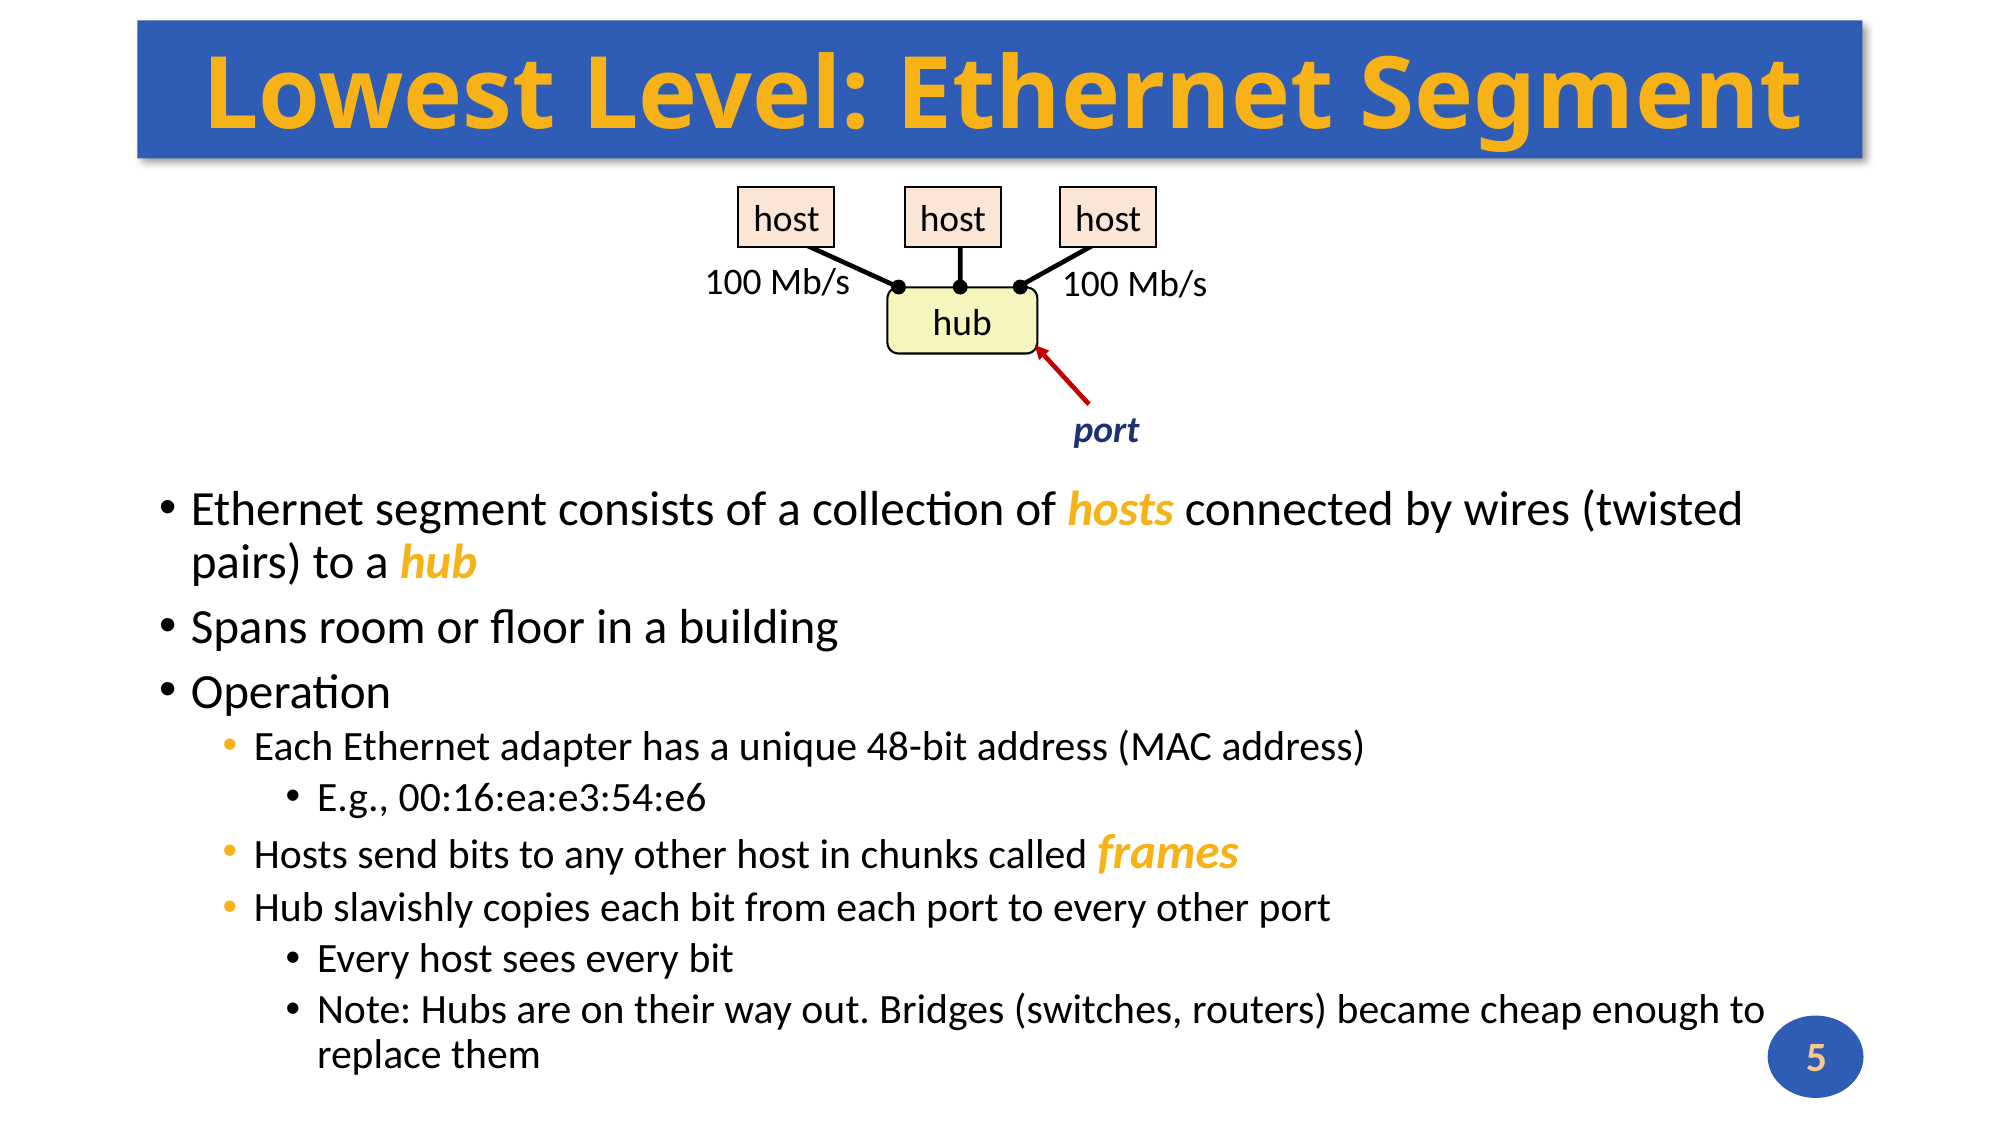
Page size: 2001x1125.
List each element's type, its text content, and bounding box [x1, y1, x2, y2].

text_box port [1058, 397, 1155, 458]
text_box 100 Mb/s [1047, 251, 1223, 311]
text_box host [1060, 186, 1157, 247]
text_box hub [887, 287, 1038, 354]
text_box host [738, 186, 835, 247]
text_box [1034, 345, 1090, 405]
title Lowest Level: Ethernet Segment [139, 23, 1856, 153]
text_box [1012, 279, 1028, 295]
text_box 100 Mb/s [689, 249, 866, 310]
list Ethernet segment consists of a collection of hosts connected by wires (twisted pairs) to a hub Spans room or floor in a building Operation Each Ethernet adapter has a unique 48-bit address (MAC address) E.g., 00:16:ea:e3:54:e6 Hosts send bits to any other host in chunks called frames Hub slavishly copies each bit from each port to every other port Every host sees every bit Note: Hubs are on their way out. Bridges (switches, routers) became cheap enough to replace them [144, 475, 1861, 1095]
text_box host [904, 186, 1001, 247]
text_box [891, 279, 907, 295]
slide_number 5 [1767, 1015, 1866, 1095]
text_box [952, 279, 968, 295]
